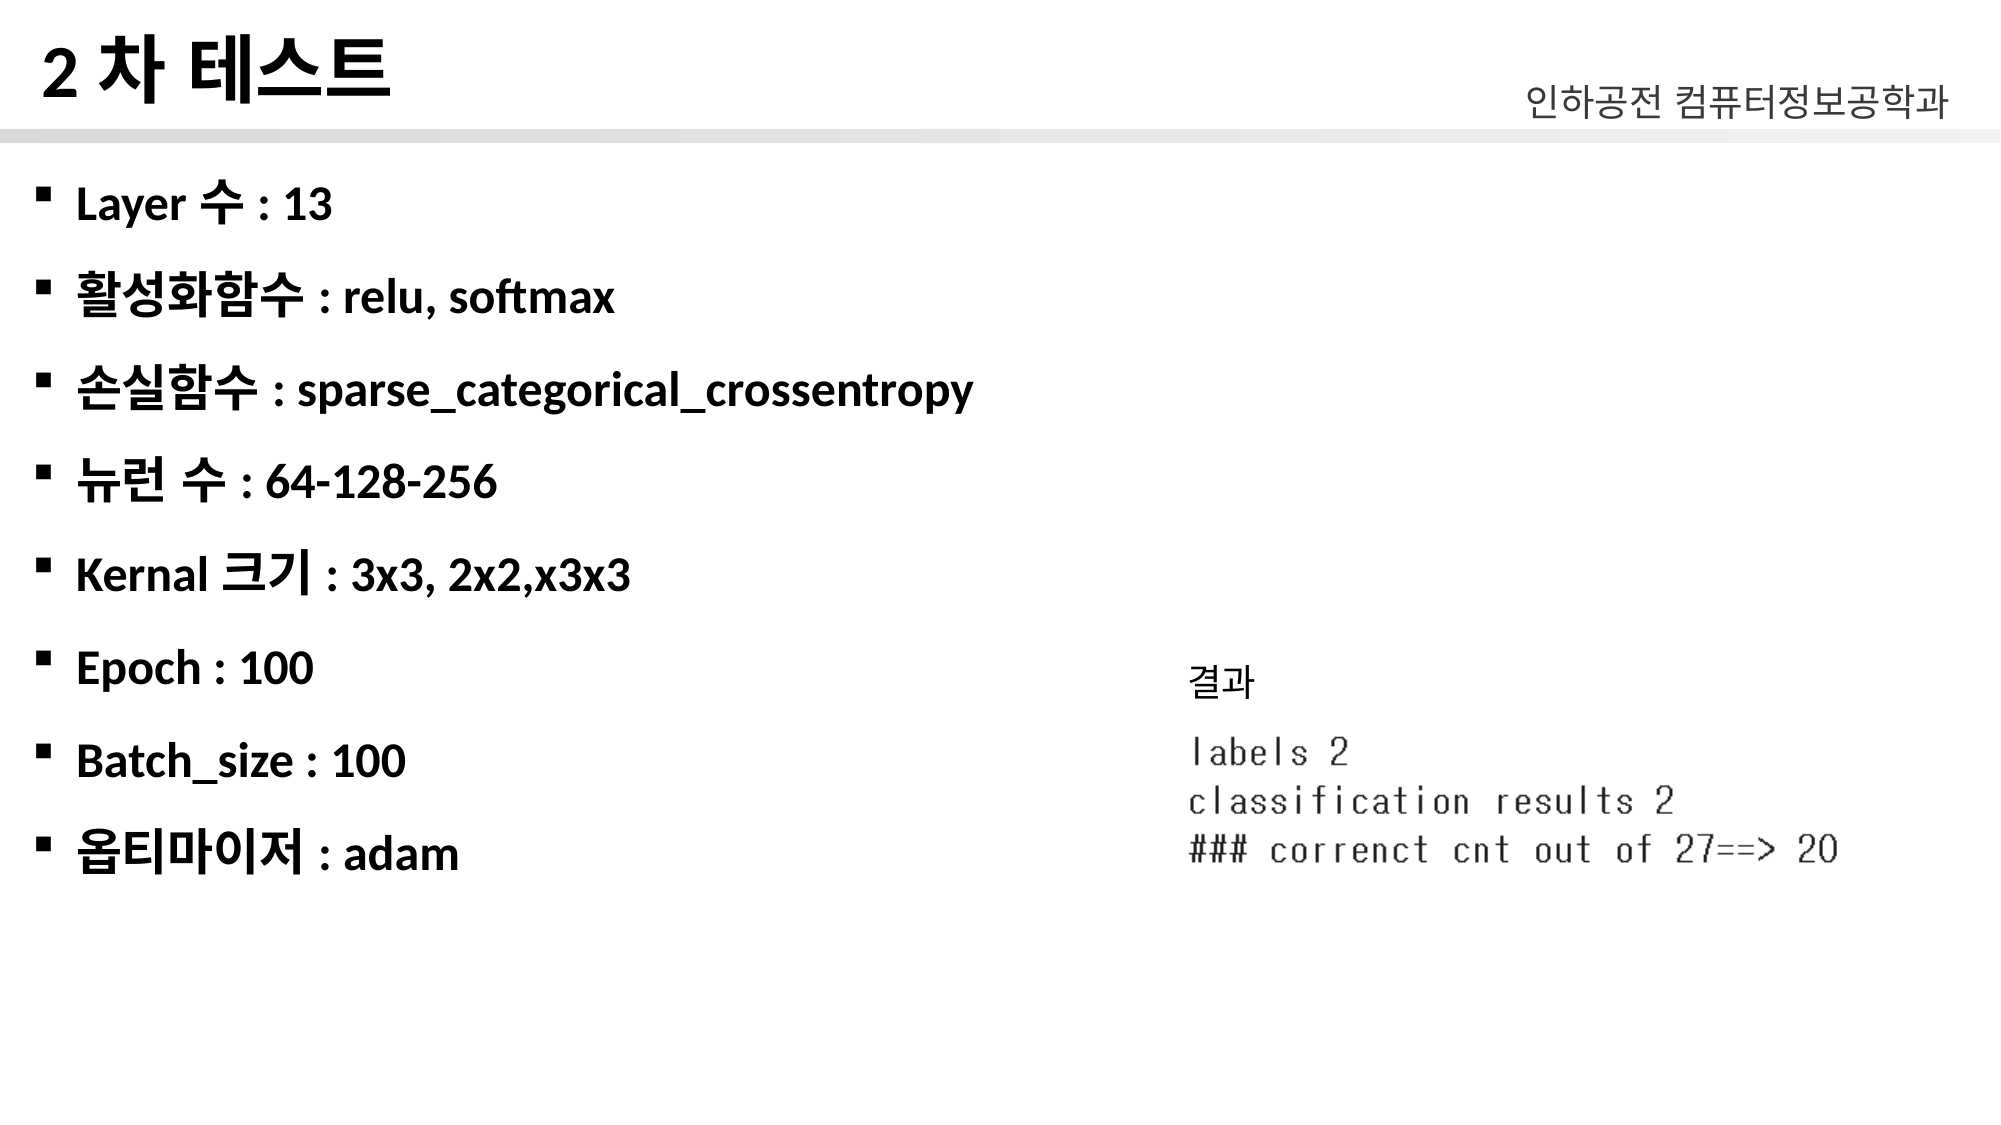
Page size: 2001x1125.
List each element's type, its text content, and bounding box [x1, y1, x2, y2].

title 2차 테스트 [17, 15, 2000, 131]
list Layer수: 13 활성화함수: relu, softmax 손실함수: sparse_categorical_crossentropy 뉴런 수: 64-128-256 Kernal크기: 3x3, 2x2,x3x3 Epoch : 100 Batch_size : 100 옵티마이저: adam [17, 151, 1983, 1028]
picture [1172, 722, 1873, 905]
text_box 결과 [1172, 652, 1467, 712]
